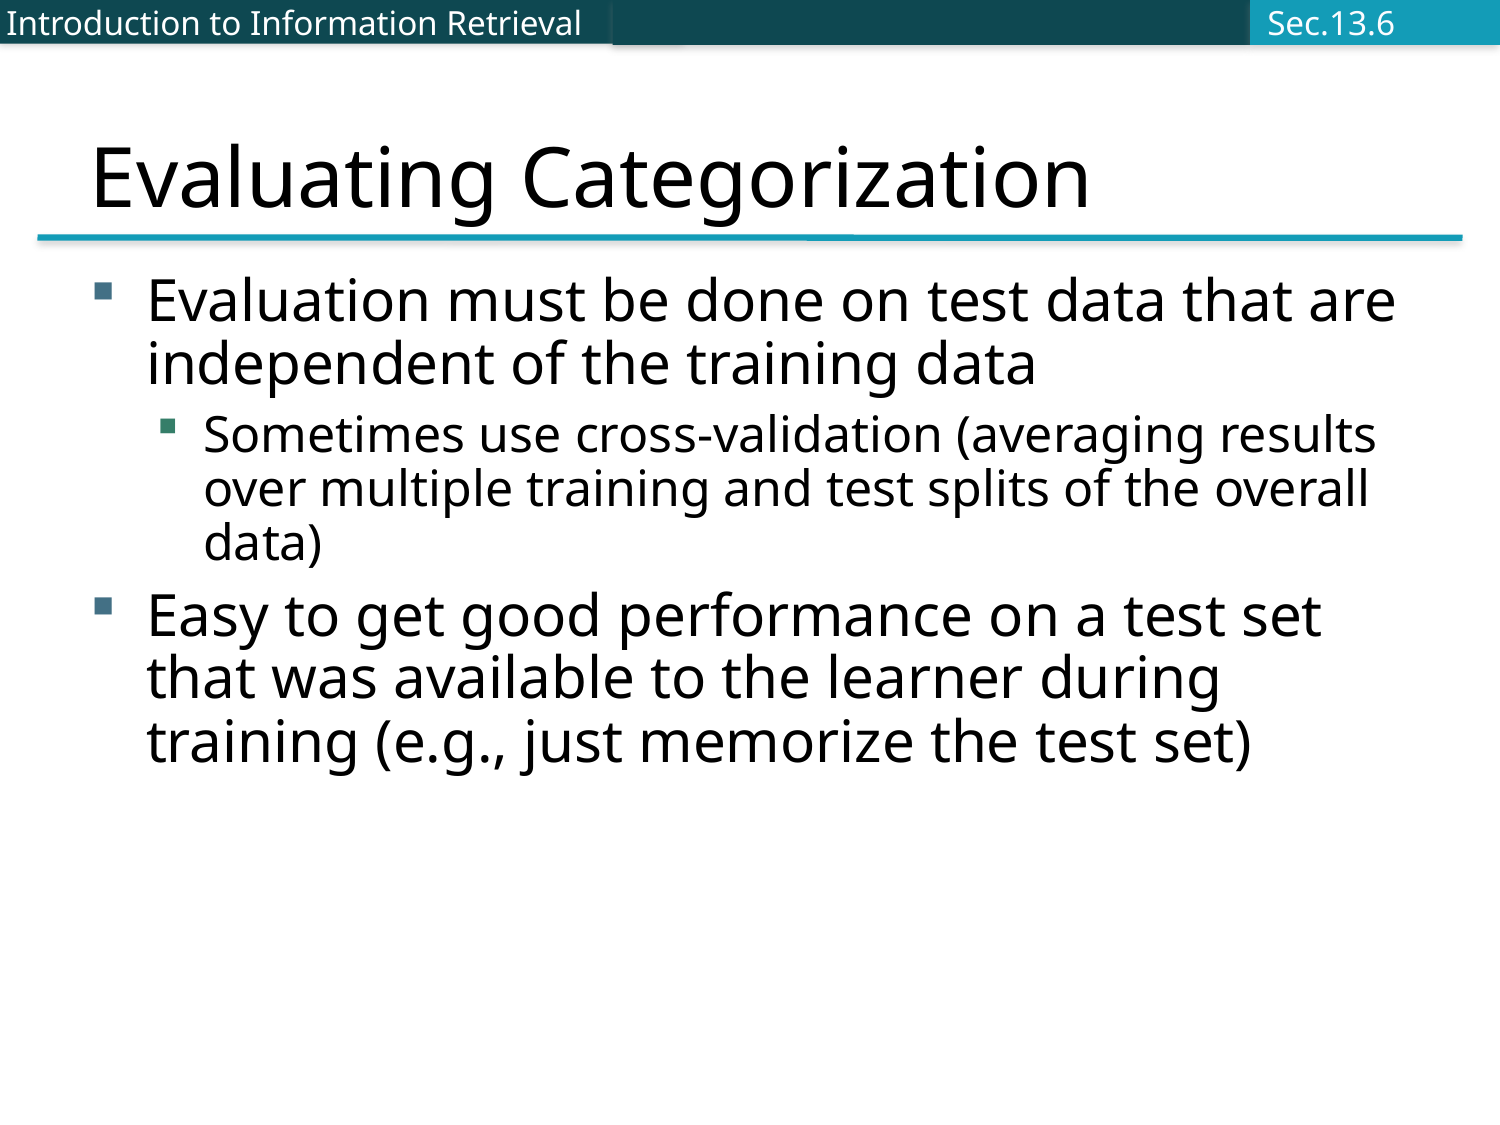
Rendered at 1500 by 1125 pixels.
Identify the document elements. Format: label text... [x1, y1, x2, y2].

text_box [0, 0, 686, 69]
title Evaluating Categorization [75, 58, 1425, 233]
list Evaluation must be done on test data that are independent of the training data Sometimes use cross-validation (averaging results over multiple training and test splits of the overall data) Easy to get good performance on a test set that was available to the learner during training (e.g., just memorize the test set) [75, 262, 1425, 1125]
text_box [1249, 0, 1500, 50]
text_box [612, 0, 1244, 50]
